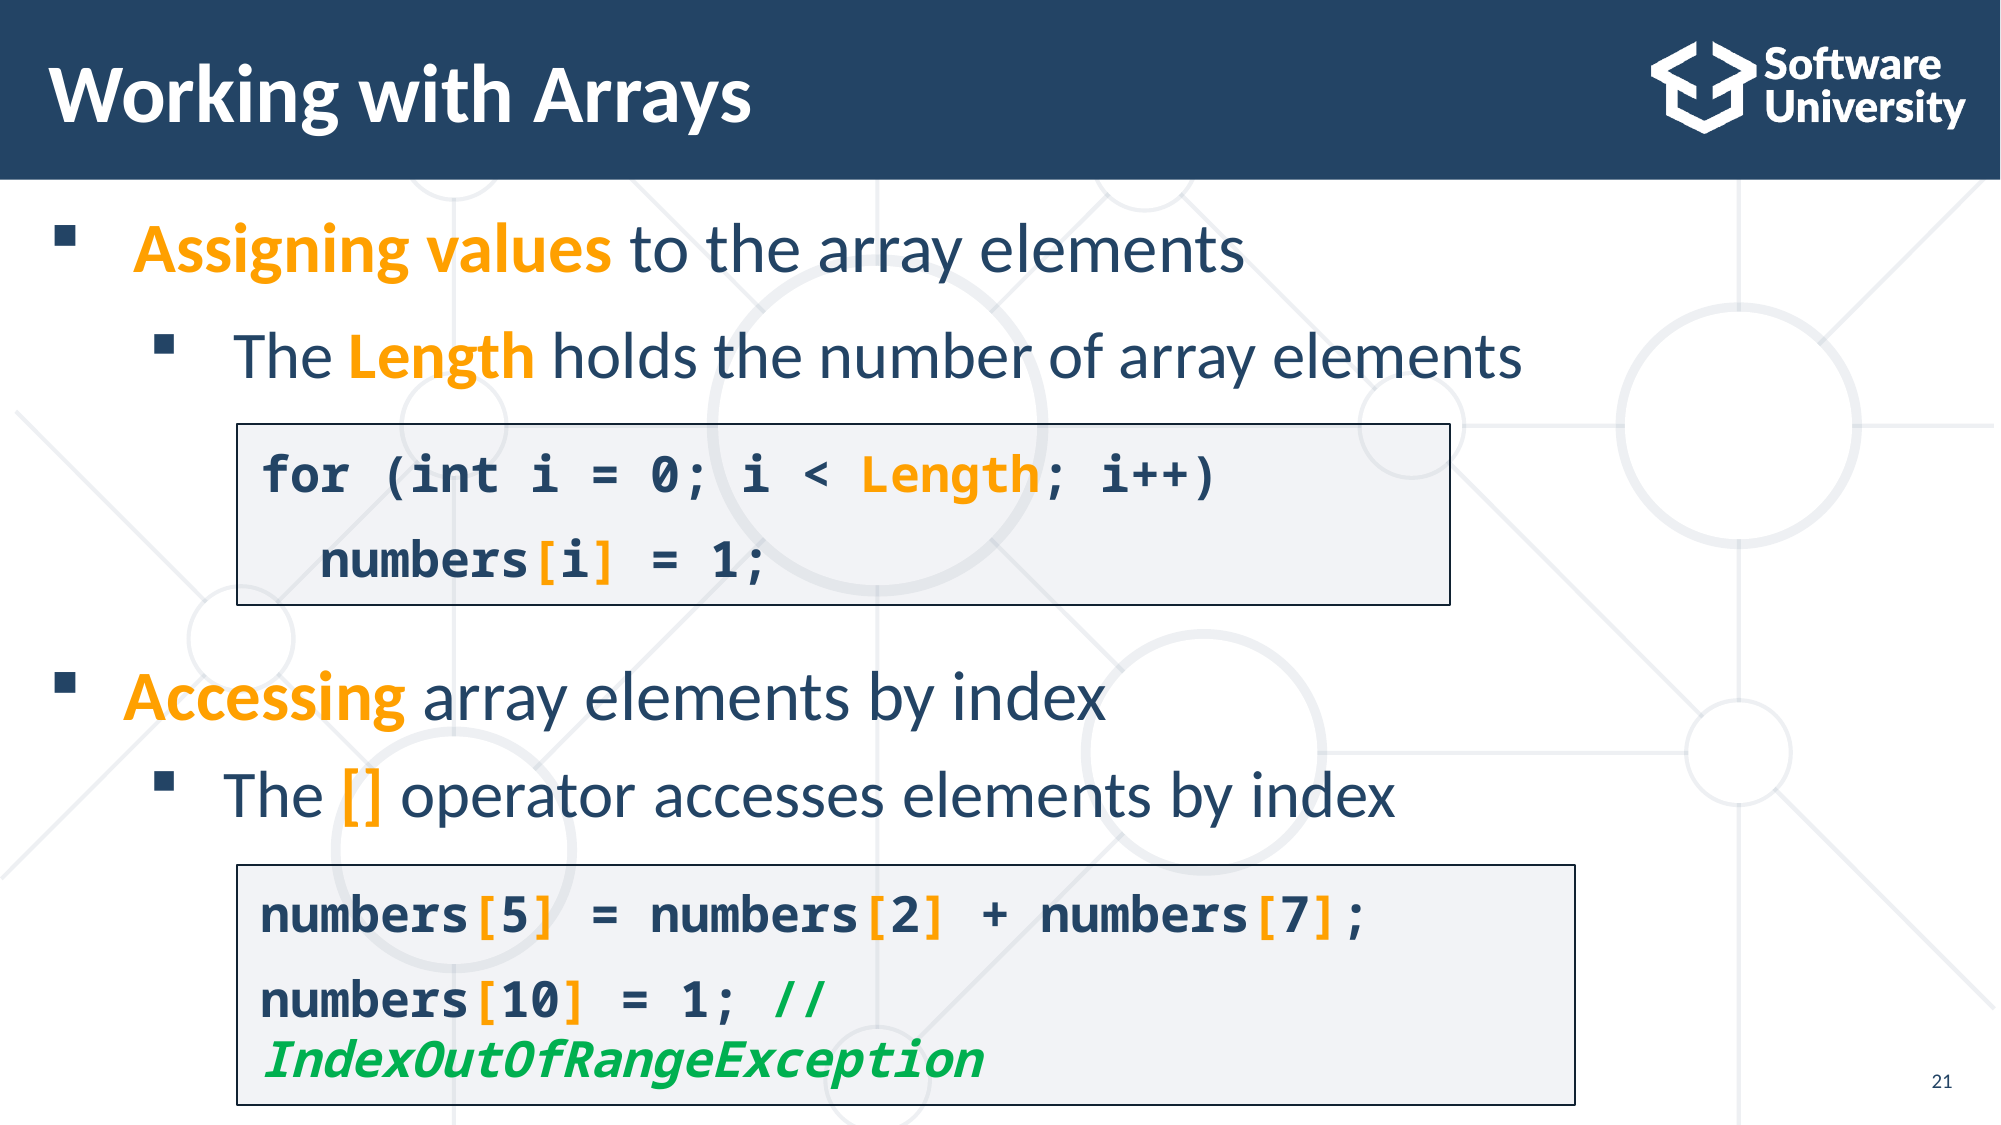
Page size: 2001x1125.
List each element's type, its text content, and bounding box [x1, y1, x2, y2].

slide_number 21 [1897, 1049, 1968, 1101]
text_box for (int i = 0; i < Length; i++) numbers[i] = 1; [237, 424, 1450, 605]
picture [1651, 41, 1966, 134]
title Working with Arrays [31, 16, 1625, 162]
text_box numbers[5] = numbers[2] + numbers[7]; numbers[10] = 1; // IndexOutOfRangeException [237, 864, 1575, 1106]
list Assigning values to the array elements The Length holds the number of array elements Accessing array elements by index The [] operator accesses elements by index [31, 196, 1970, 1104]
